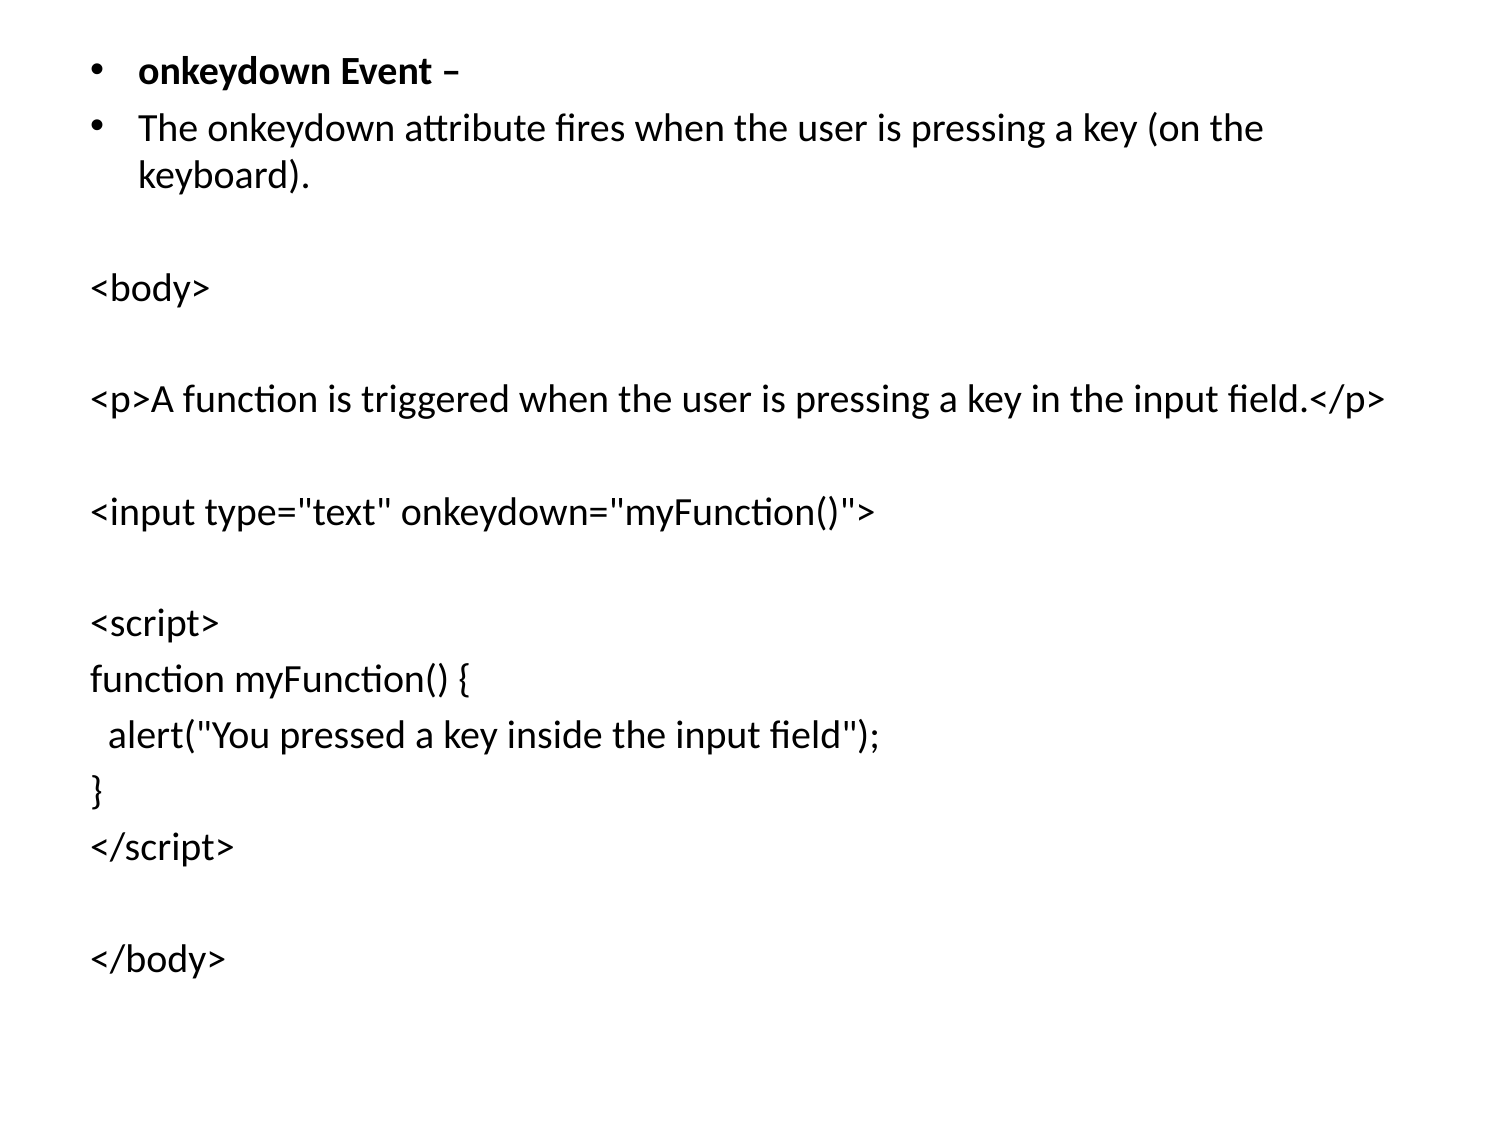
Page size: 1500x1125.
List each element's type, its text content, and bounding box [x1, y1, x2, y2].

list onkeydown Event – The onkeydown attribute fires when the user is pressing a key (on the keyboard). <body> <p>A function is triggered when the user is pressing a key in the input field.</p> <input type="text" onkeydown="myFunction()"> <script> function myFunction() { alert("You pressed a key inside the input field"); } </script> </body> [75, 37, 1425, 1050]
